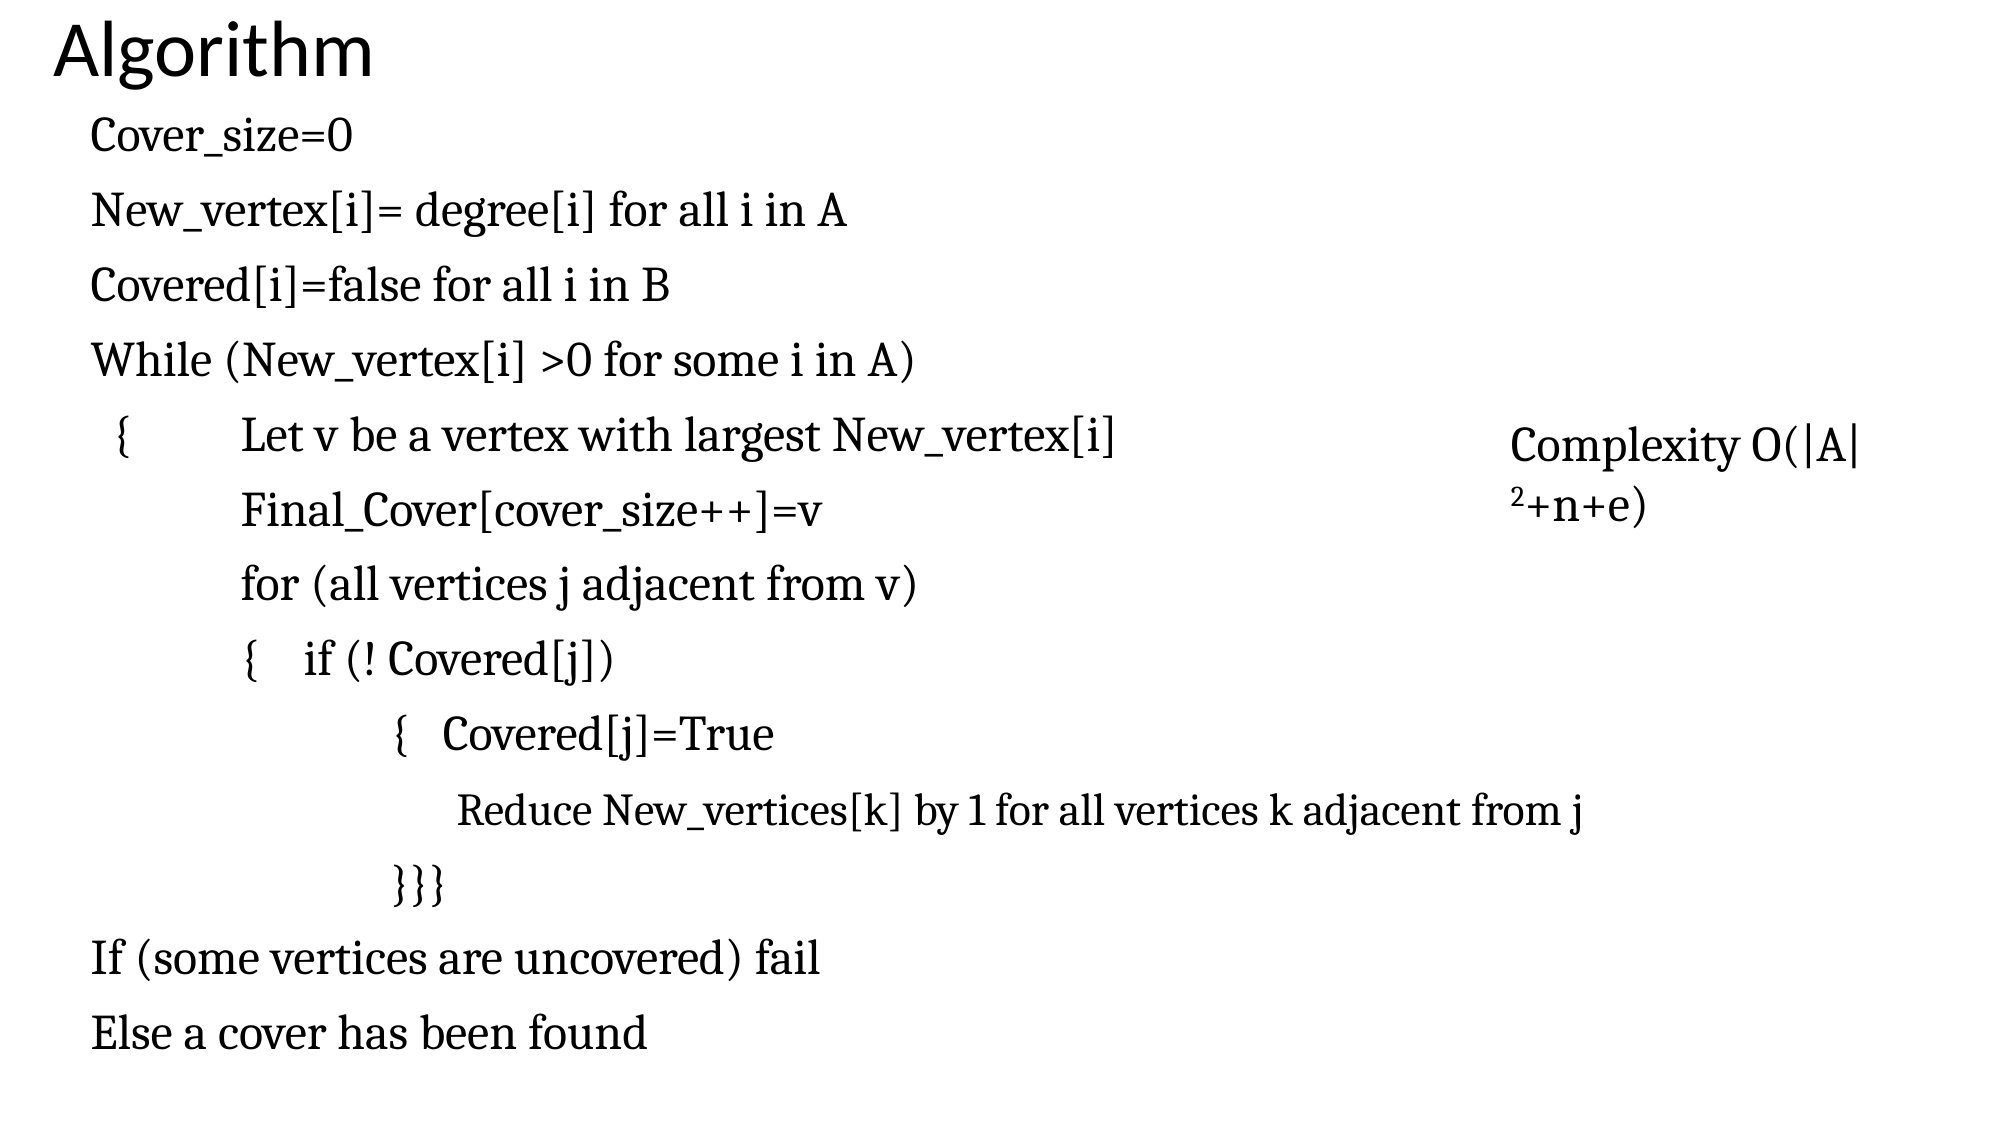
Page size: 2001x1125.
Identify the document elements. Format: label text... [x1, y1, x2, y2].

title Algorithm [38, 0, 1764, 102]
list Cover_size=0 New_vertex[i]= degree[i] for all i in A Covered[i]=false for all i in B While (New_vertex[i] >0 for some i in A) { Let v be a vertex with largest New_vertex[i] Final_Cover[cover_size++]=v for (all vertices j adjacent from v) { if (! Covered[j]) { Covered[j]=True Reduce New_vertices[k] by 1 for all vertices k adjacent from j }}} If (some vertices are uncovered) fail Else a cover has been found [75, 101, 1860, 815]
text_box Complexity O(|A|2+n+e) [1496, 359, 1912, 630]
